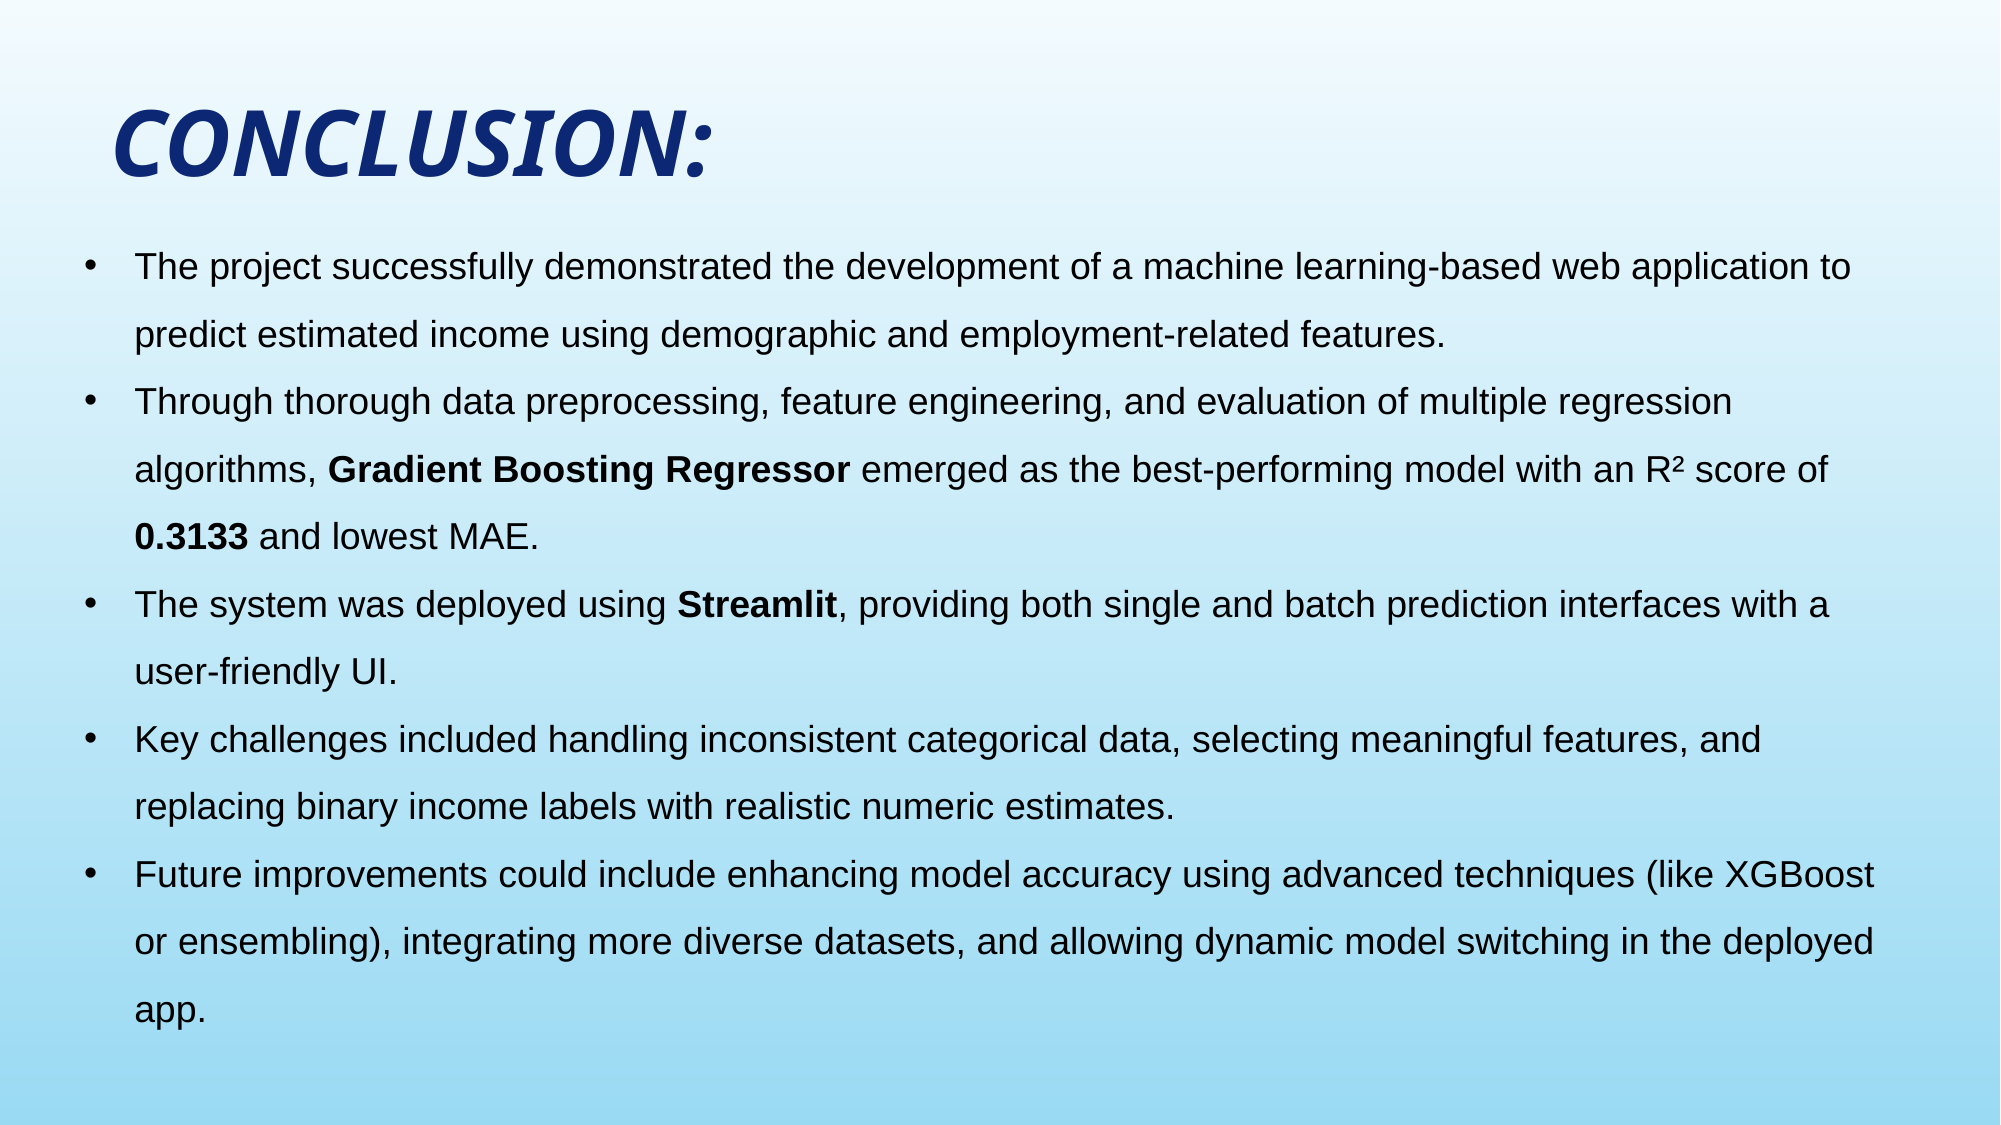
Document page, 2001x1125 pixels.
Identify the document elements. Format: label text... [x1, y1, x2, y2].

title Conclusion: [95, 115, 1905, 203]
list The project successfully demonstrated the development of a machine learning-based web application to predict estimated income using demographic and employment-related features. Through thorough data preprocessing, feature engineering, and evaluation of multiple regression algorithms, Gradient Boosting Regressor emerged as the best-performing model with an R² score of 0.3133 and lowest MAE. The system was deployed using Streamlit, providing both single and batch prediction interfaces with a user-friendly UI. Key challenges included handling inconsistent categorical data, selecting meaningful features, and replacing binary income labels with realistic numeric estimates. Future improvements could include enhancing model accuracy using advanced techniques (like XGBoost or ensembling), integrating more diverse datasets, and allowing dynamic model switching in the deployed app. [69, 212, 1931, 1038]
